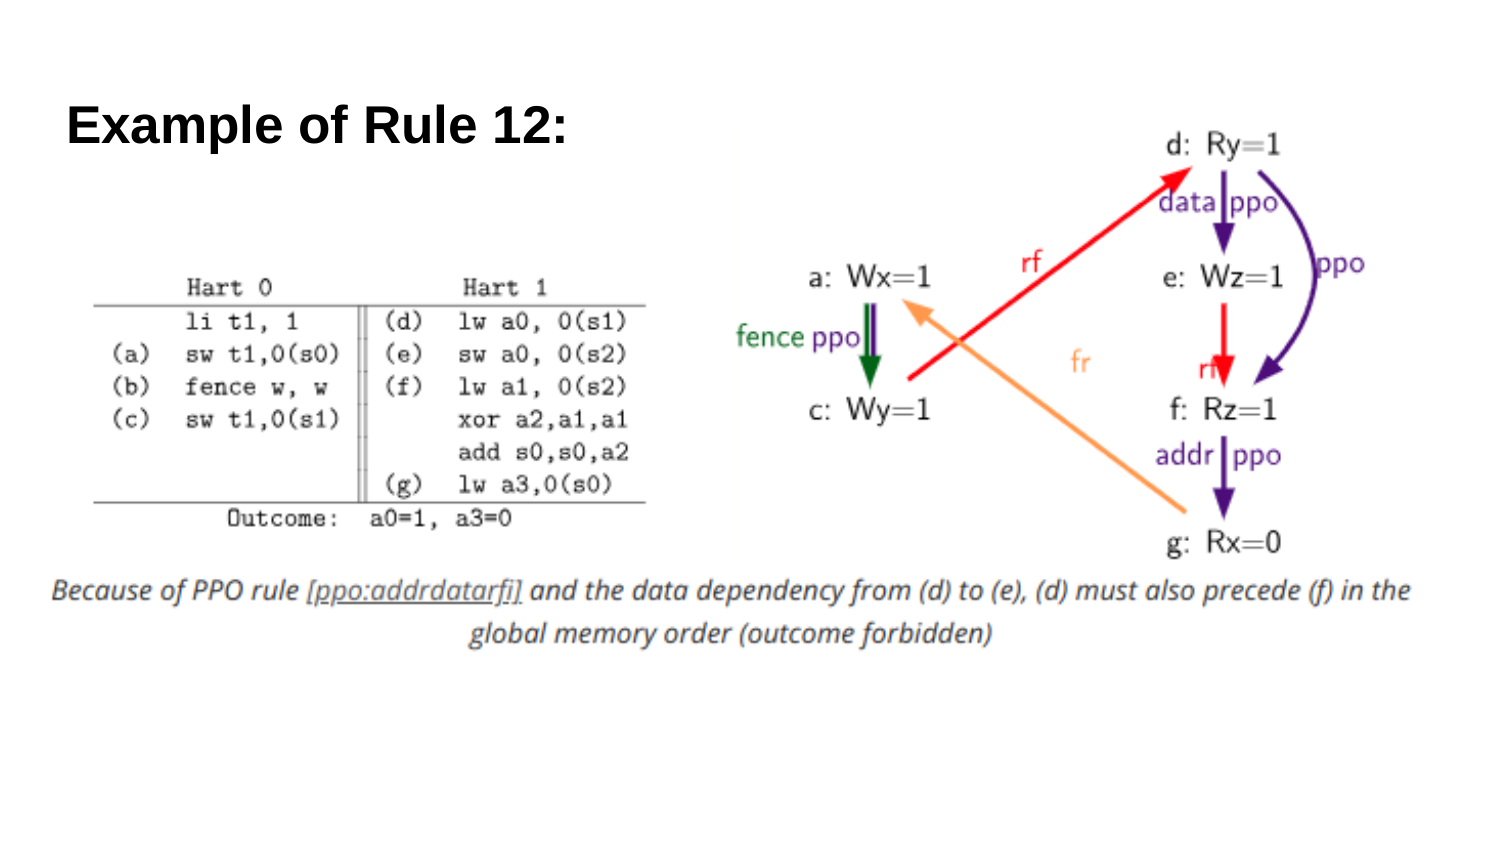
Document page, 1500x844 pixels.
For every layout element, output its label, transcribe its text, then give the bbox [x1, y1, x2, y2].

title Example of Rule 12: [51, 75, 1449, 169]
picture [50, 119, 1416, 667]
